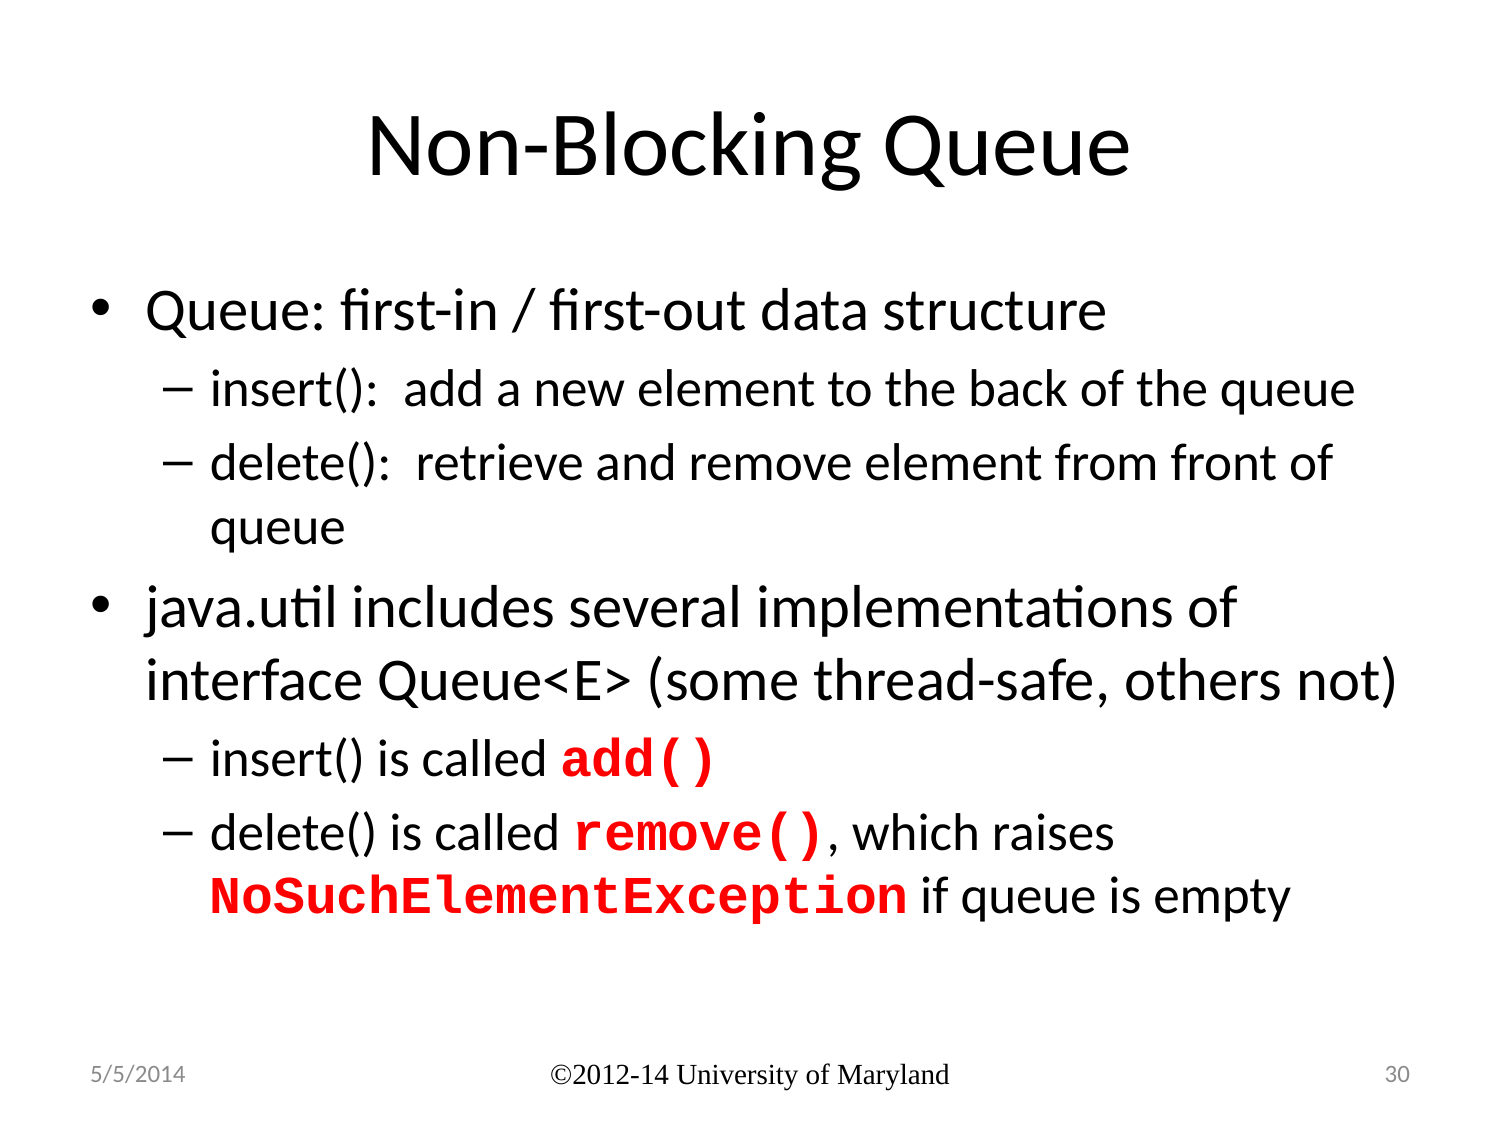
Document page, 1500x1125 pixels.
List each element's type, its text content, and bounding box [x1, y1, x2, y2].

list Queue: first-in / first-out data structure insert(): add a new element to the back of the queue delete(): retrieve and remove element from front of queue java.util includes several implementations of interface Queue<E> (some thread-safe, others not) insert() is called add() delete() is called remove(), which raises NoSuchElementException if queue is empty [75, 262, 1425, 1005]
slide_number 30 [1074, 1042, 1425, 1103]
title Non-Blocking Queue [75, 45, 1425, 233]
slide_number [75, 1042, 425, 1103]
footer ©2012-14 University of Maryland [512, 1042, 988, 1103]
